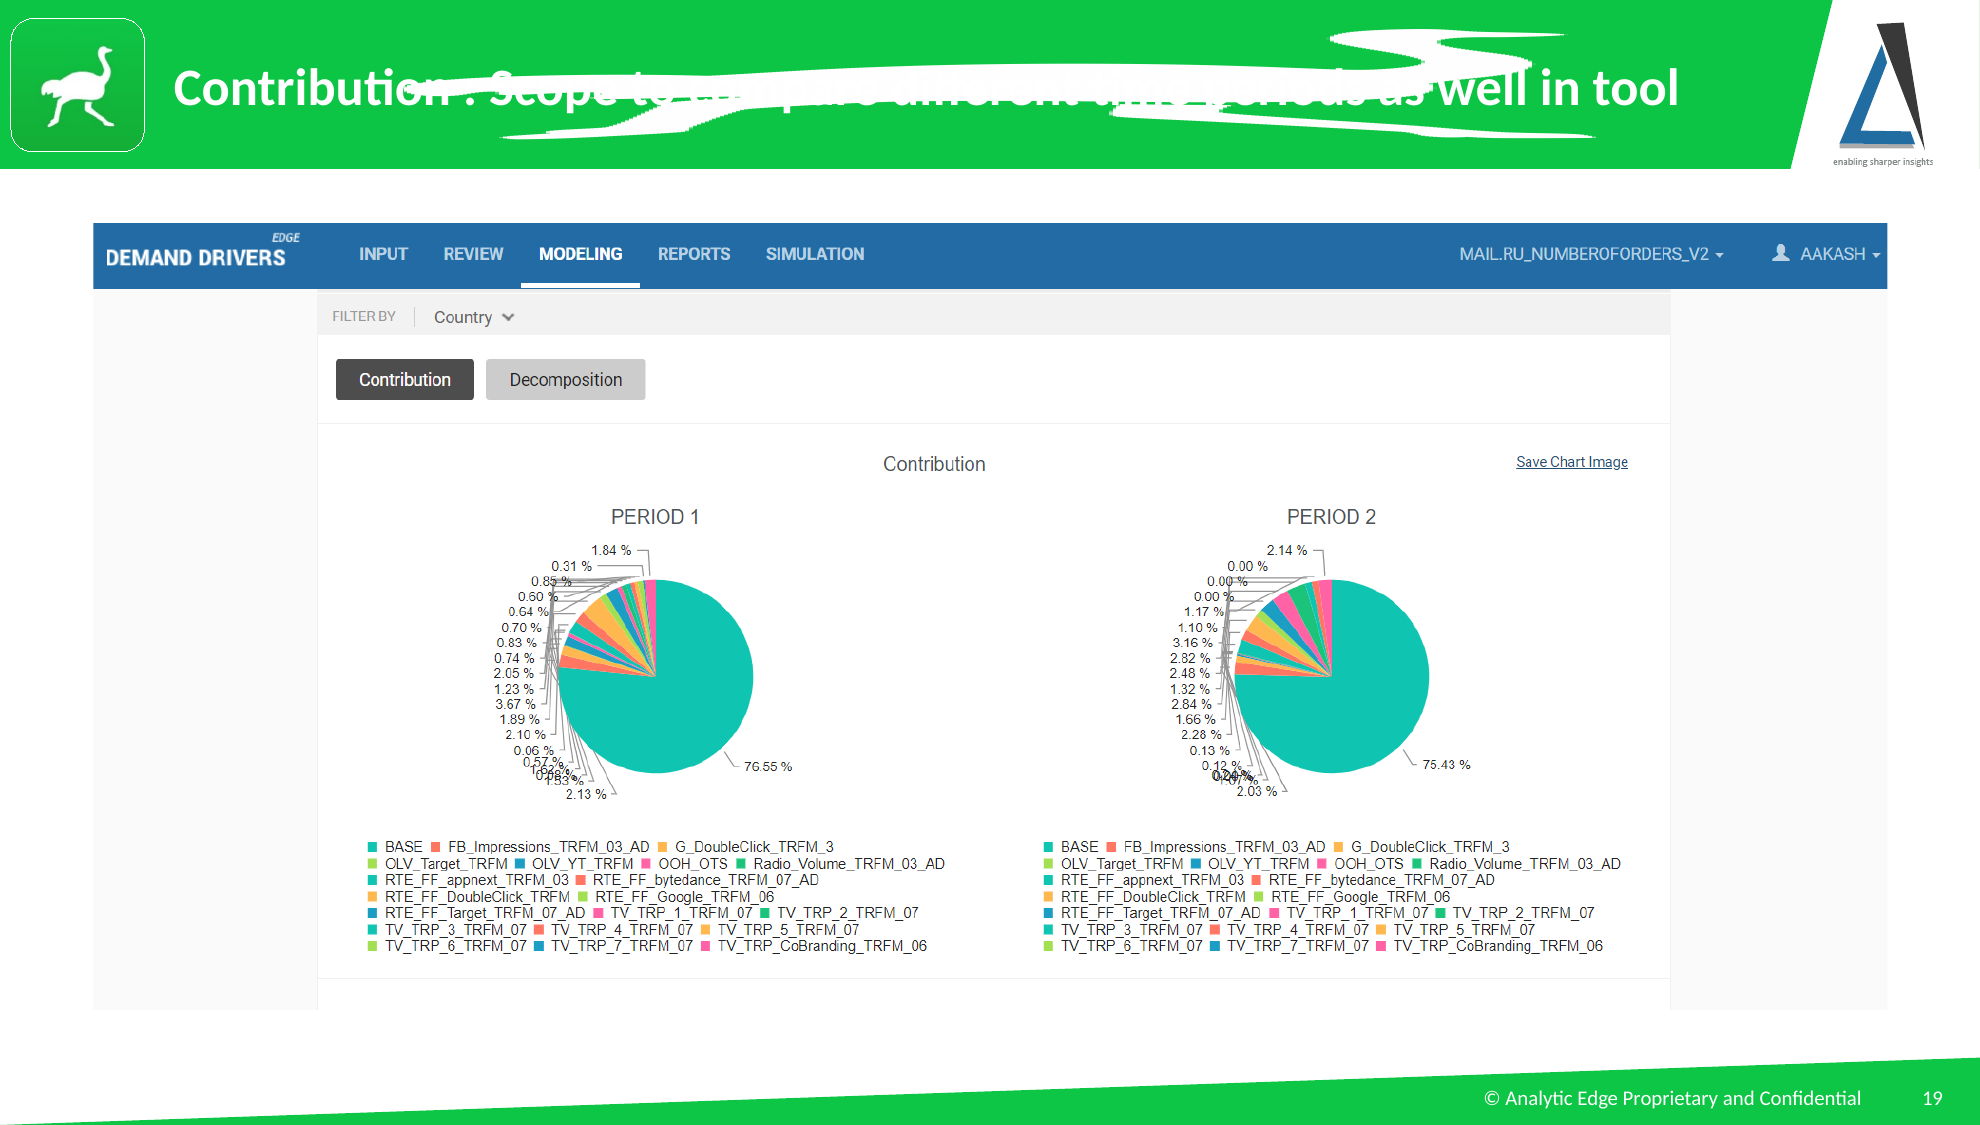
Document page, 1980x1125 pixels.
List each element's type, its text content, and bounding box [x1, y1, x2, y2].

title Contribution : Scope to compare different time periods as well in tool [158, 20, 1791, 149]
picture [0, 0, 1833, 169]
slide_number 19 [1885, 1074, 1980, 1120]
picture [1800, 155, 1977, 168]
footer © Analytic Edge Proprietary and Confidential [1440, 1074, 1877, 1120]
picture [93, 223, 1888, 1010]
